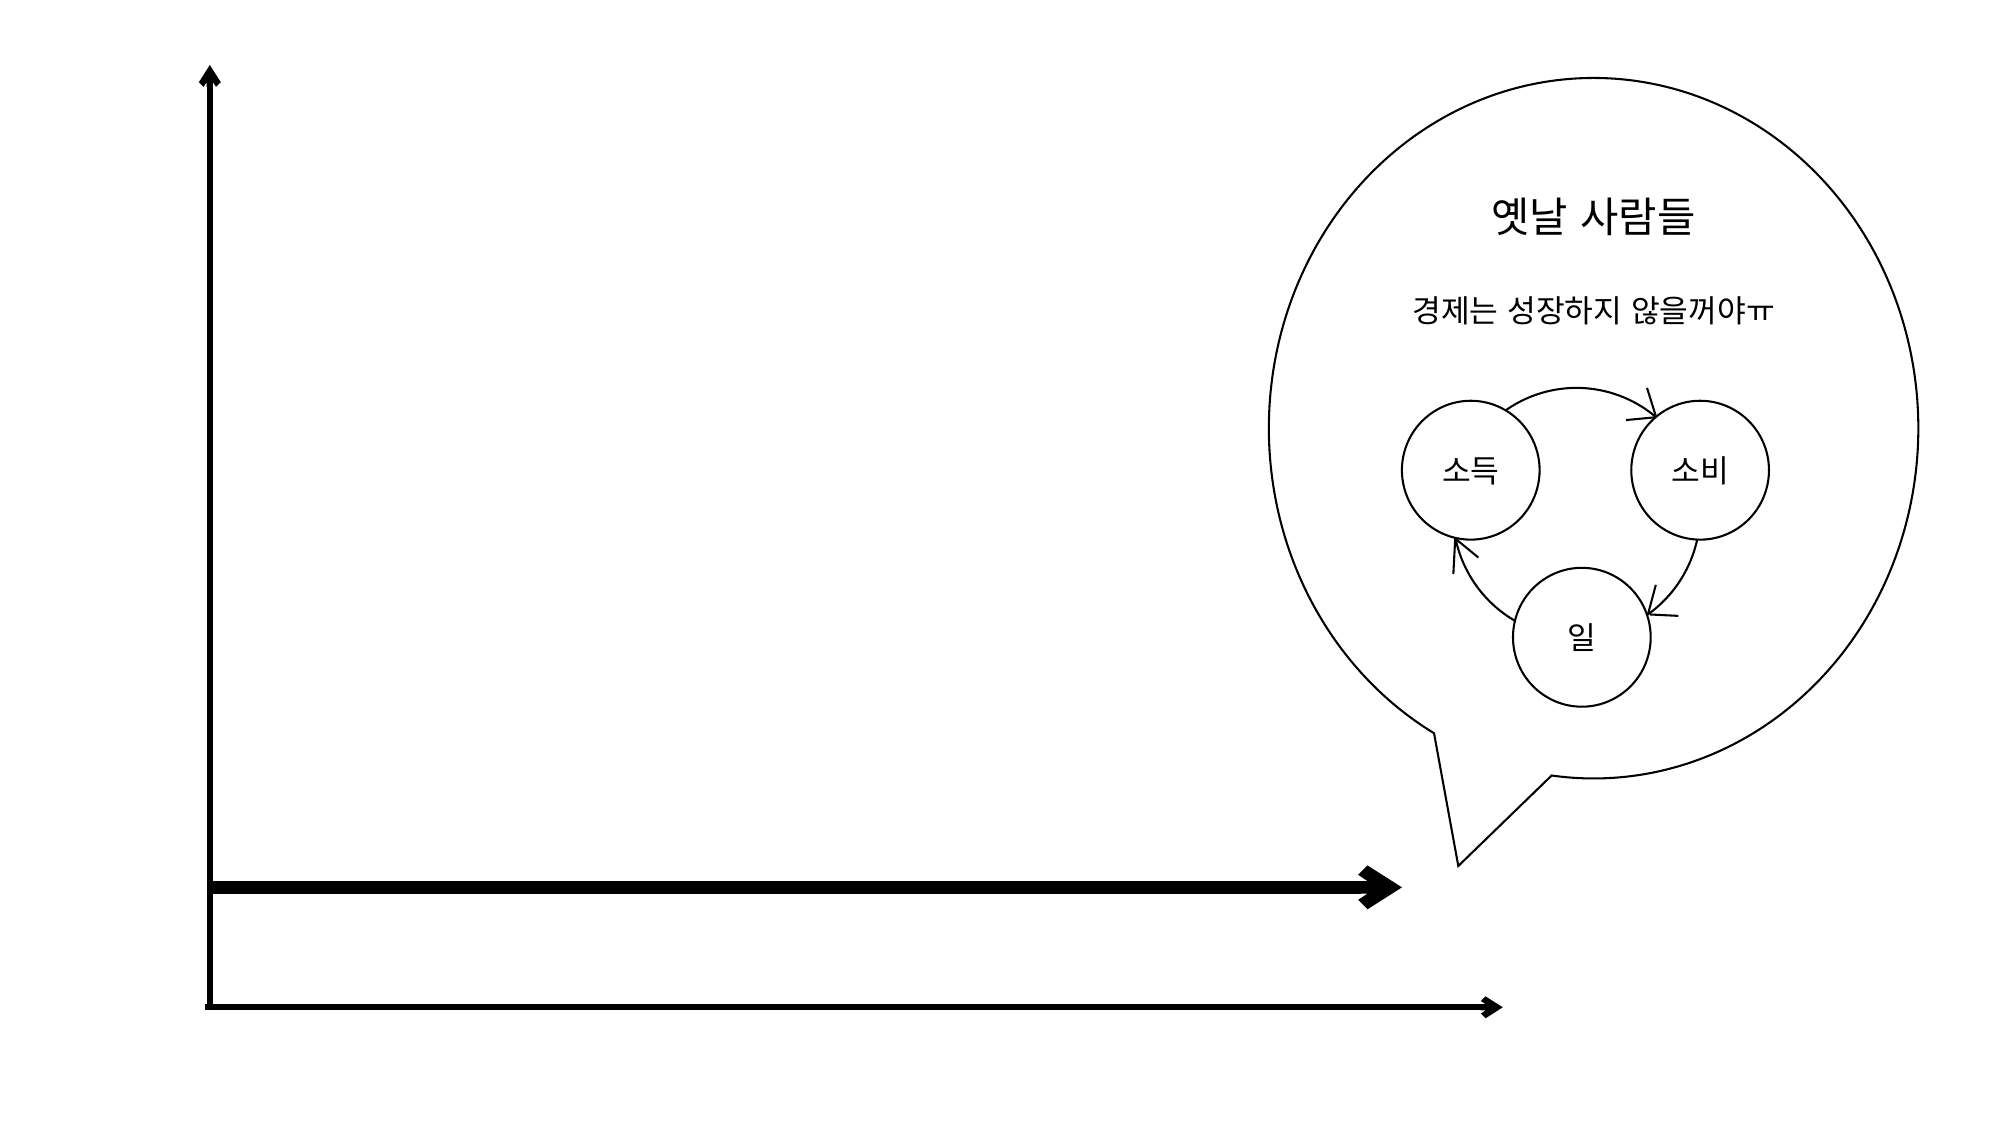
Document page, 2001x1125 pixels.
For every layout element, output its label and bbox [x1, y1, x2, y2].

text_box [205, 64, 1920, 1008]
